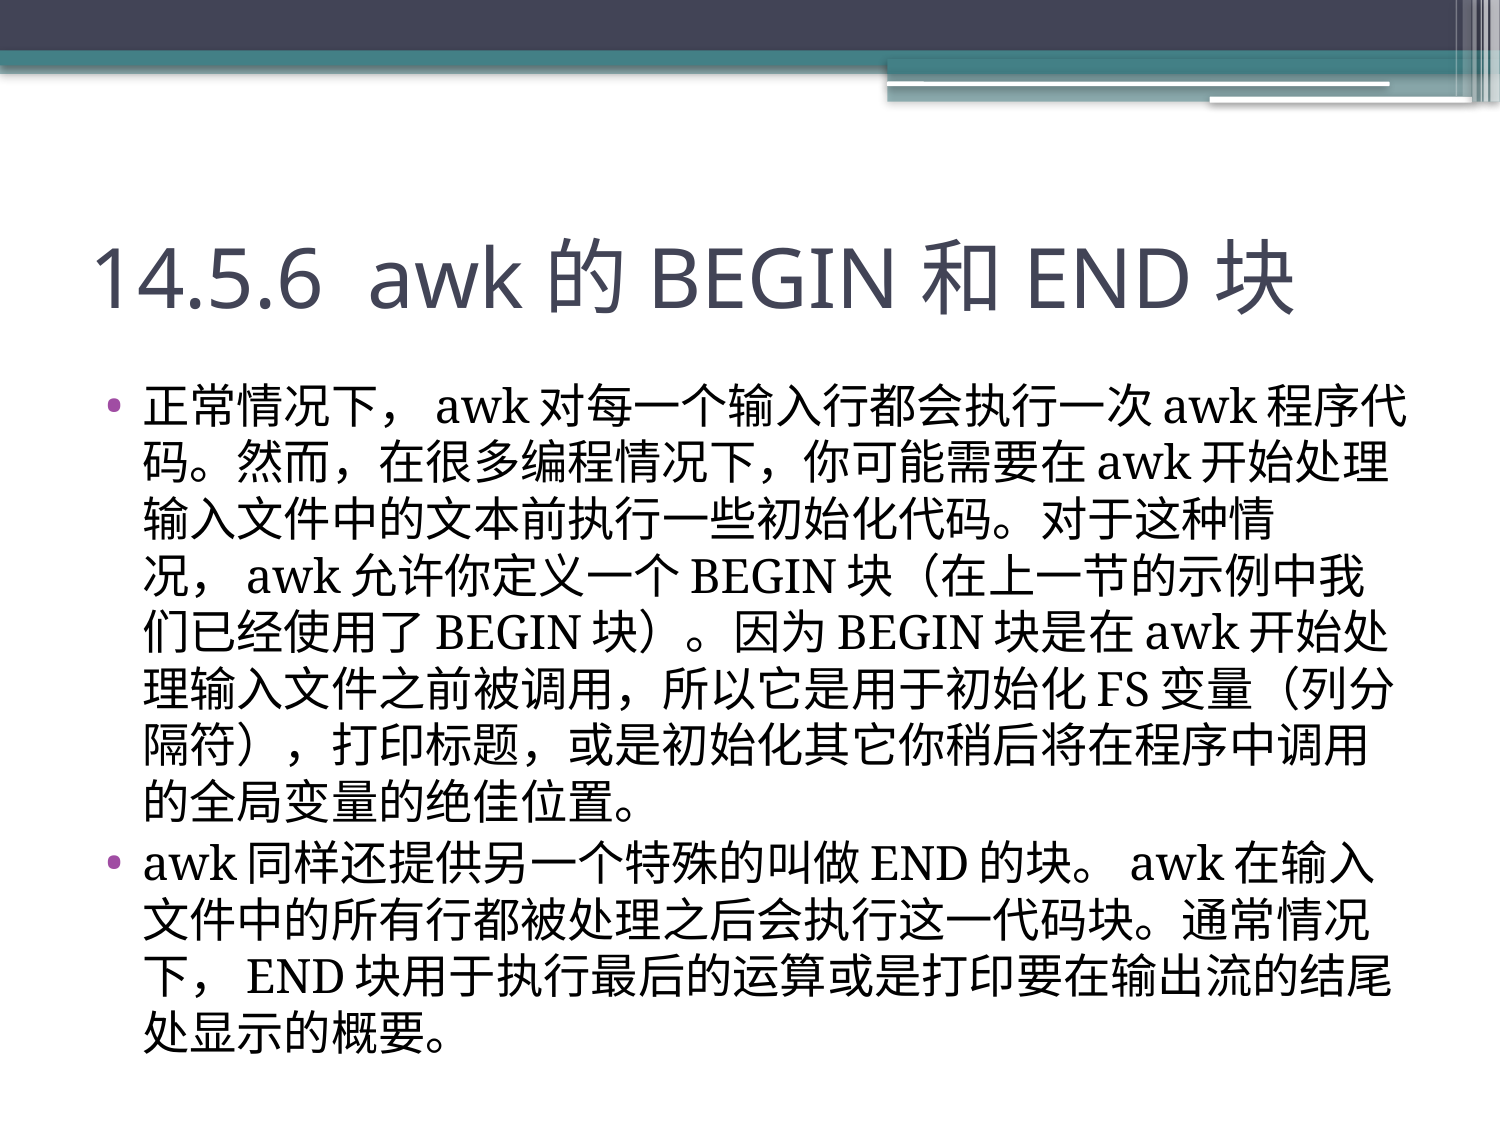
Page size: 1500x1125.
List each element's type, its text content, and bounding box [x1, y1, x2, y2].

title 14.5.6 awk的BEGIN和END块 [75, 187, 1425, 363]
list 正常情况下，awk对每一个输入行都会执行一次awk程序代码。然而，在很多编程情况下，你可能需要在awk开始处理输入文件中的文本前执行一些初始化代码。对于这种情况，awk允许你定义一个BEGIN块（在上一节的示例中我们已经使用了BEGIN块）。因为BEGIN块是在awk开始处理输入文件之前被调用，所以它是用于初始化FS变量（列分隔符），打印标题，或是初始化其它你稍后将在程序中调用的全局变量的绝佳位置。 awk同样还提供另一个特殊的叫做END的块。awk在输入文件中的所有行都被处理之后会执行这一代码块。通常情况下，END块用于执行最后的运算或是打印要在输出流的结尾处显示的概要。 [75, 368, 1425, 1079]
